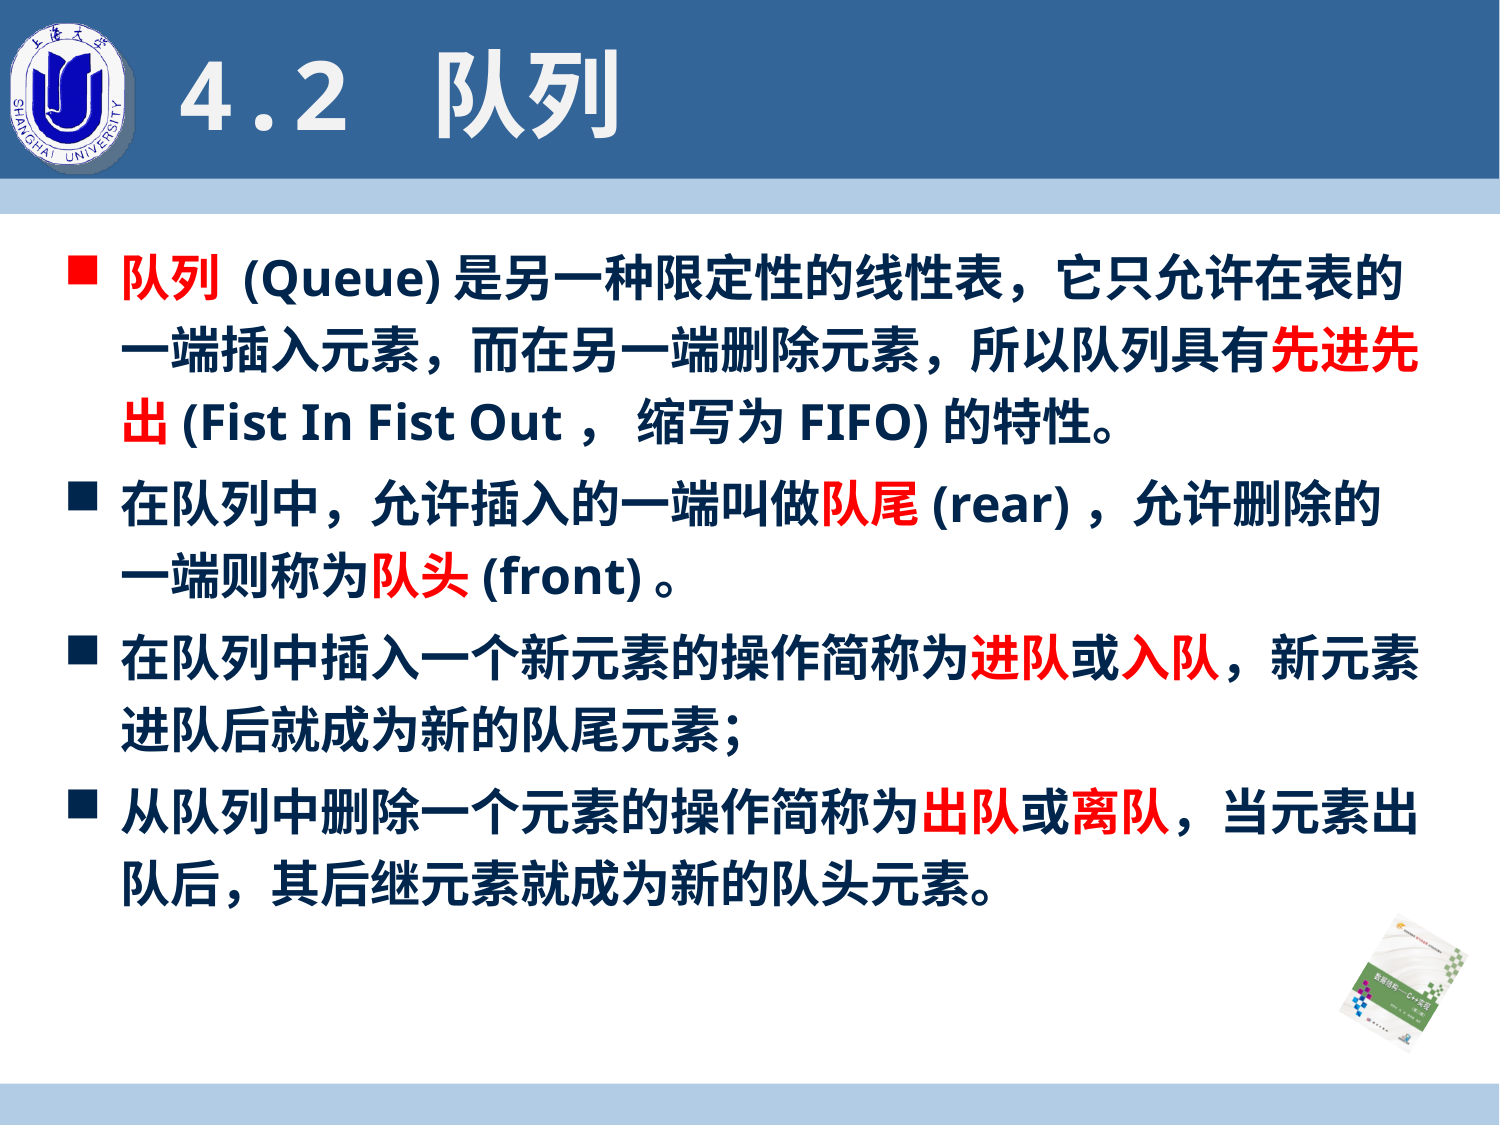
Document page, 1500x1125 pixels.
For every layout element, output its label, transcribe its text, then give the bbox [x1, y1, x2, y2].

picture [4, 17, 128, 176]
title 4.2 队列 [162, 23, 1436, 161]
picture [1447, 943, 1468, 990]
list 队列 (Queue)是另一种限定性的线性表，它只允许在表的一端插入元素，而在另一端删除元素，所以队列具有先进先出(Fist In Fist Out， 缩写为FIFO)的特性。 在队列中，允许插入的一端叫做队尾(rear)，允许删除的一端则称为队头(front)。 在队列中插入一个新元素的操作简称为进队或入队，新元素进队后就成为新的队尾元素； 从队列中删除一个元素的操作简称为出队或离队，当元素出队后，其后继元素就成为新的队头元素。 [49, 227, 1447, 1060]
